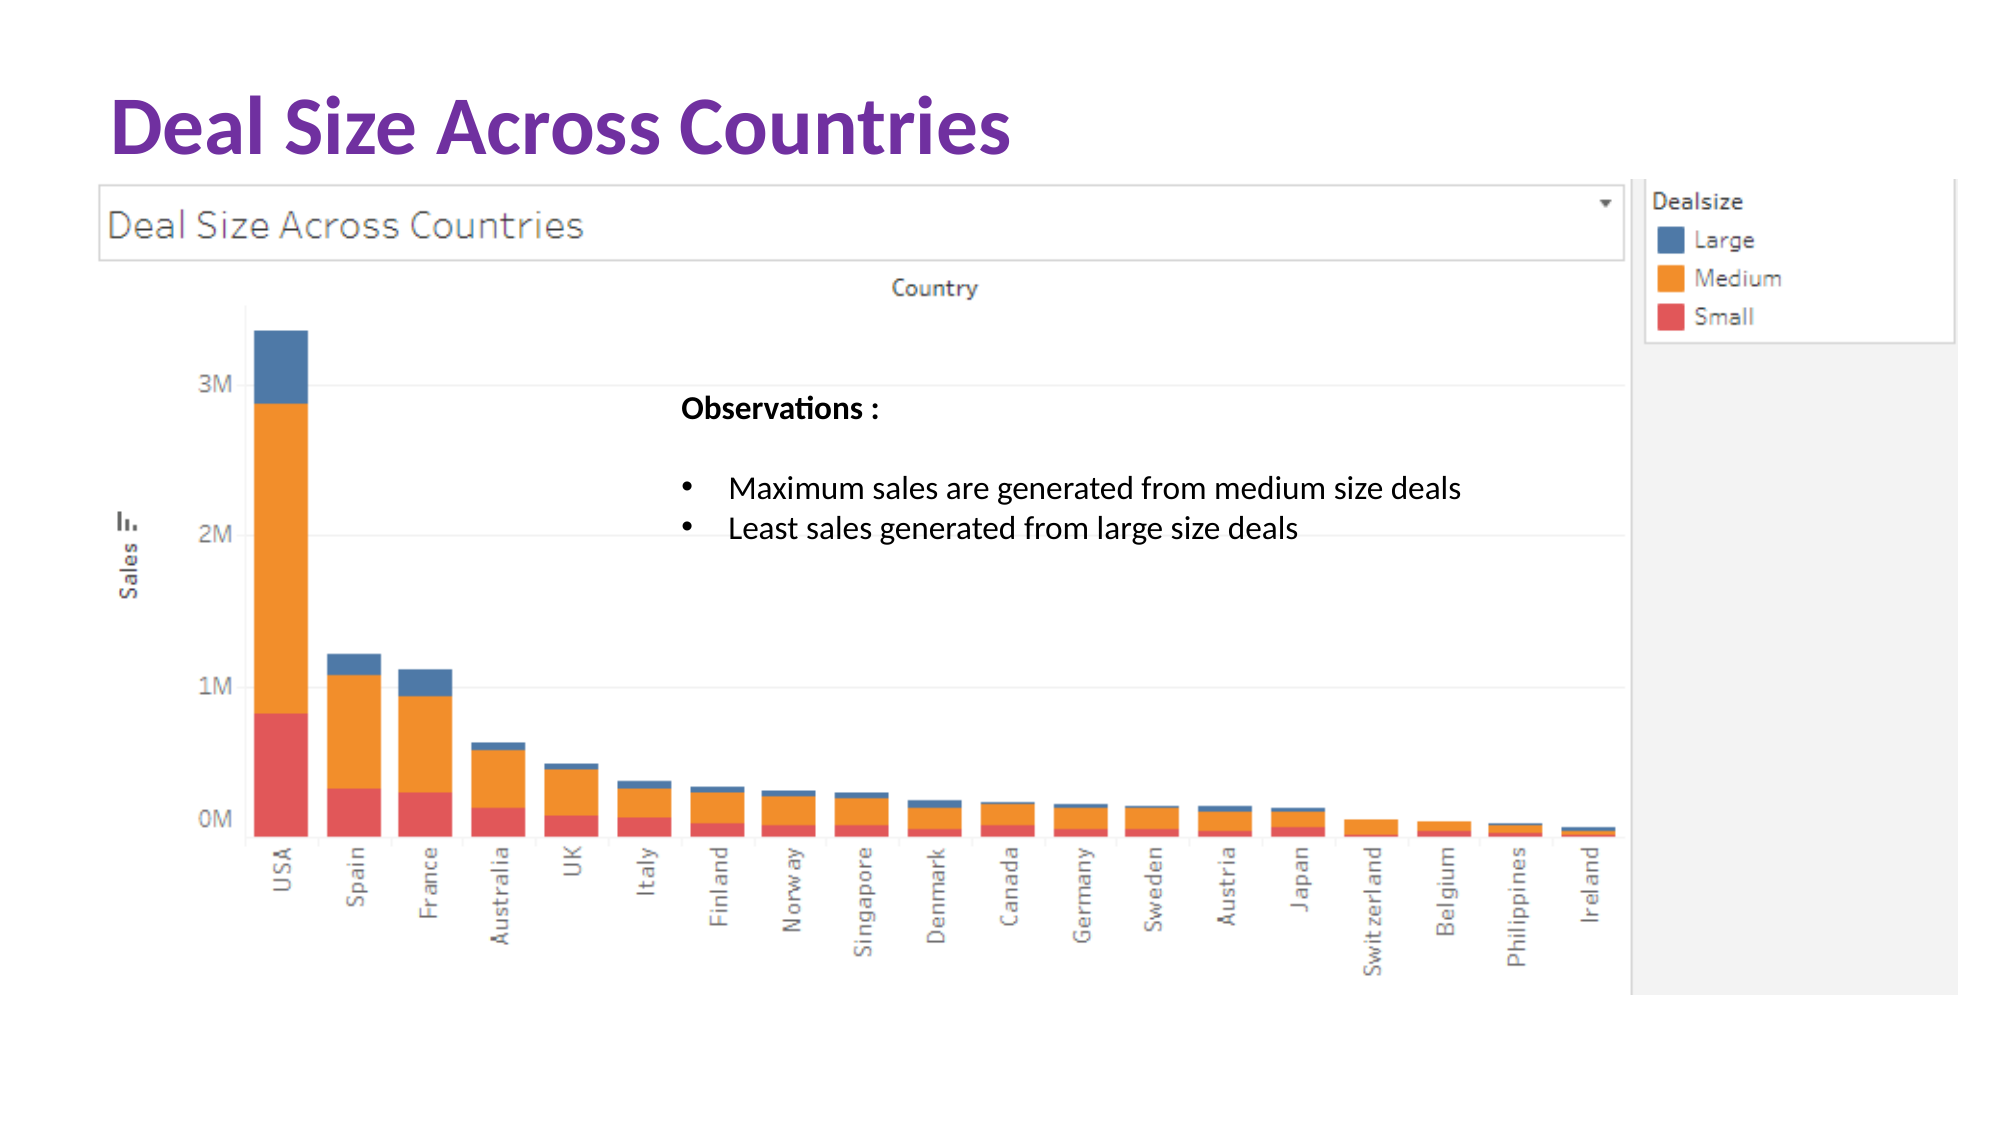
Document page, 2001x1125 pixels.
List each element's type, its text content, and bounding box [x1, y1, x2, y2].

picture [95, 179, 1958, 995]
text_box Deal Size Across Countries [95, 63, 1564, 179]
